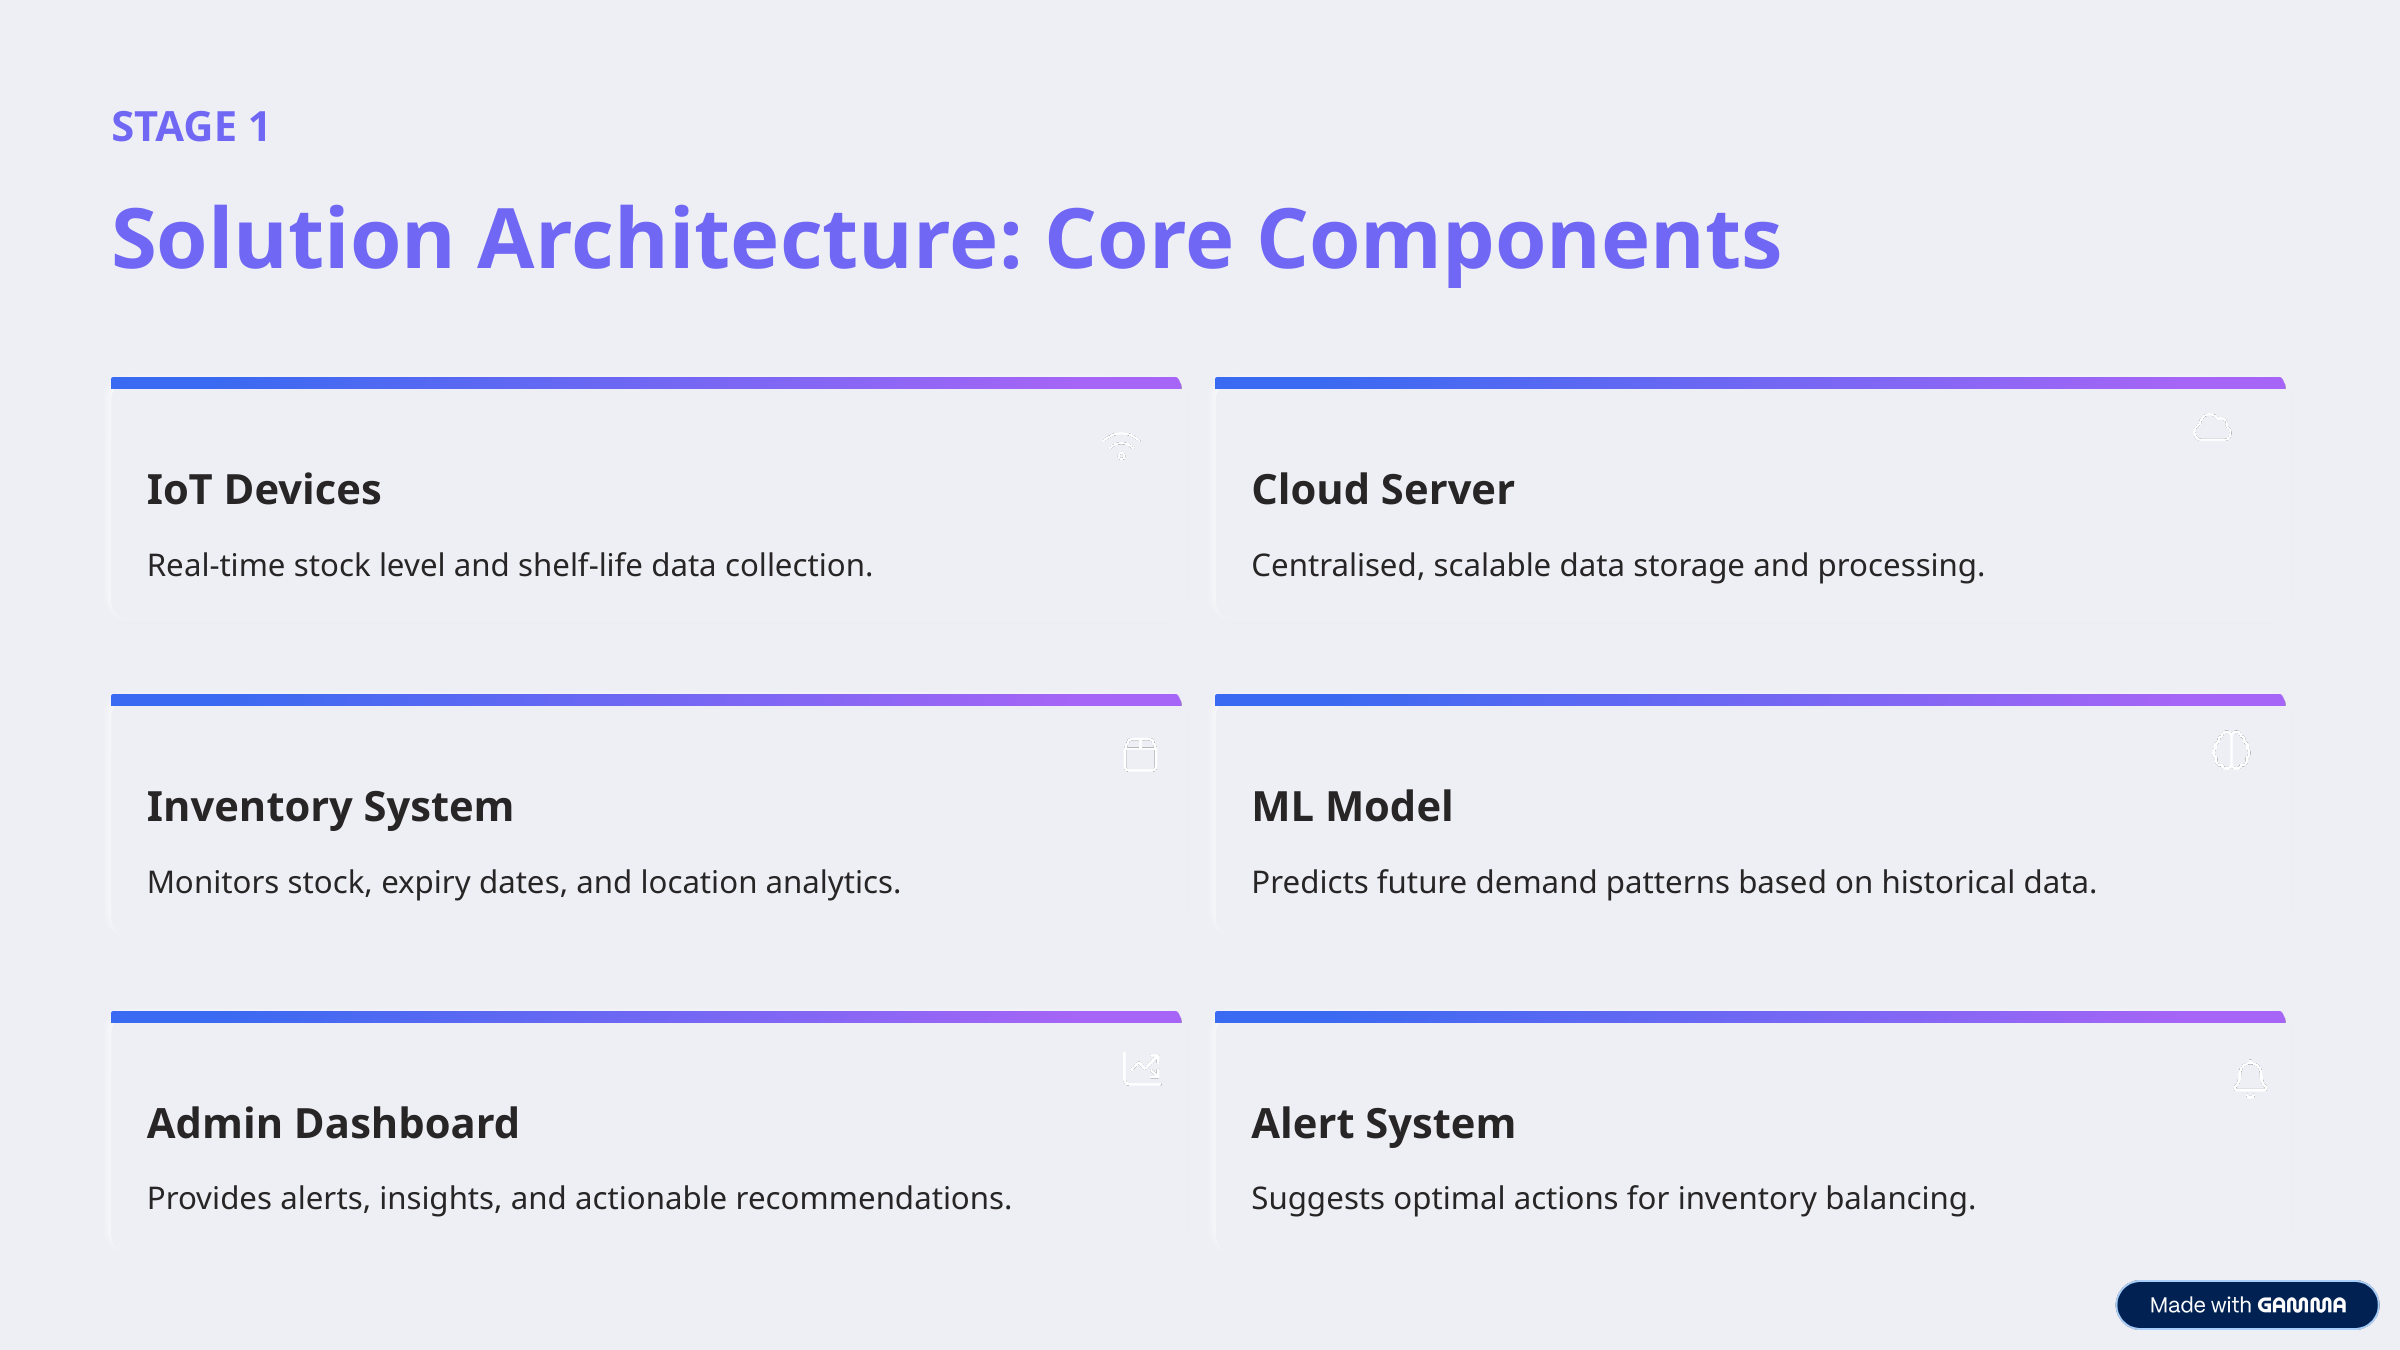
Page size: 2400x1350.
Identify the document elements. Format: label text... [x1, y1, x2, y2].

picture [2193, 402, 2232, 451]
text_box Solution Architecture: Core Components [111, 181, 1622, 287]
text_box Predicts future demand patterns based on historical data. [1251, 849, 2254, 901]
picture [1215, 650, 2289, 747]
text_box [111, 710, 1185, 936]
text_box Centralised, scalable data storage and processing. [1251, 532, 2254, 584]
text_box Monitors stock, expiry dates, and location analytics. [146, 849, 1149, 901]
text_box Provides alerts, insights, and actionable recommendations. [146, 1166, 1149, 1217]
text_box Suggests optimal actions for inventory balancing. [1251, 1166, 2254, 1217]
picture [1123, 1044, 1162, 1092]
picture [111, 967, 1185, 1063]
picture [2212, 725, 2251, 774]
text_box IoT Devices [146, 460, 566, 514]
text_box ML Model [1251, 777, 1670, 831]
text_box [111, 393, 1185, 619]
picture [1215, 967, 2289, 1063]
text_box [111, 1027, 1185, 1253]
picture [2231, 1054, 2270, 1103]
picture [111, 650, 1185, 747]
picture [1102, 421, 1141, 470]
text_box Admin Dashboard [146, 1094, 566, 1147]
text_box Cloud Server [1251, 460, 1670, 514]
picture [1215, 333, 2289, 430]
picture [1121, 730, 1160, 778]
text_box [1215, 710, 2289, 936]
text_box [1215, 1027, 2289, 1253]
picture [111, 333, 1185, 430]
text_box Real-time stock level and shelf-life data collection. [146, 532, 1149, 584]
text_box [1215, 393, 2289, 619]
text_box Inventory System [146, 777, 566, 831]
picture [2106, 1271, 2389, 1339]
text_box STAGE 1 [111, 97, 530, 150]
text_box Alert System [1251, 1094, 1670, 1147]
